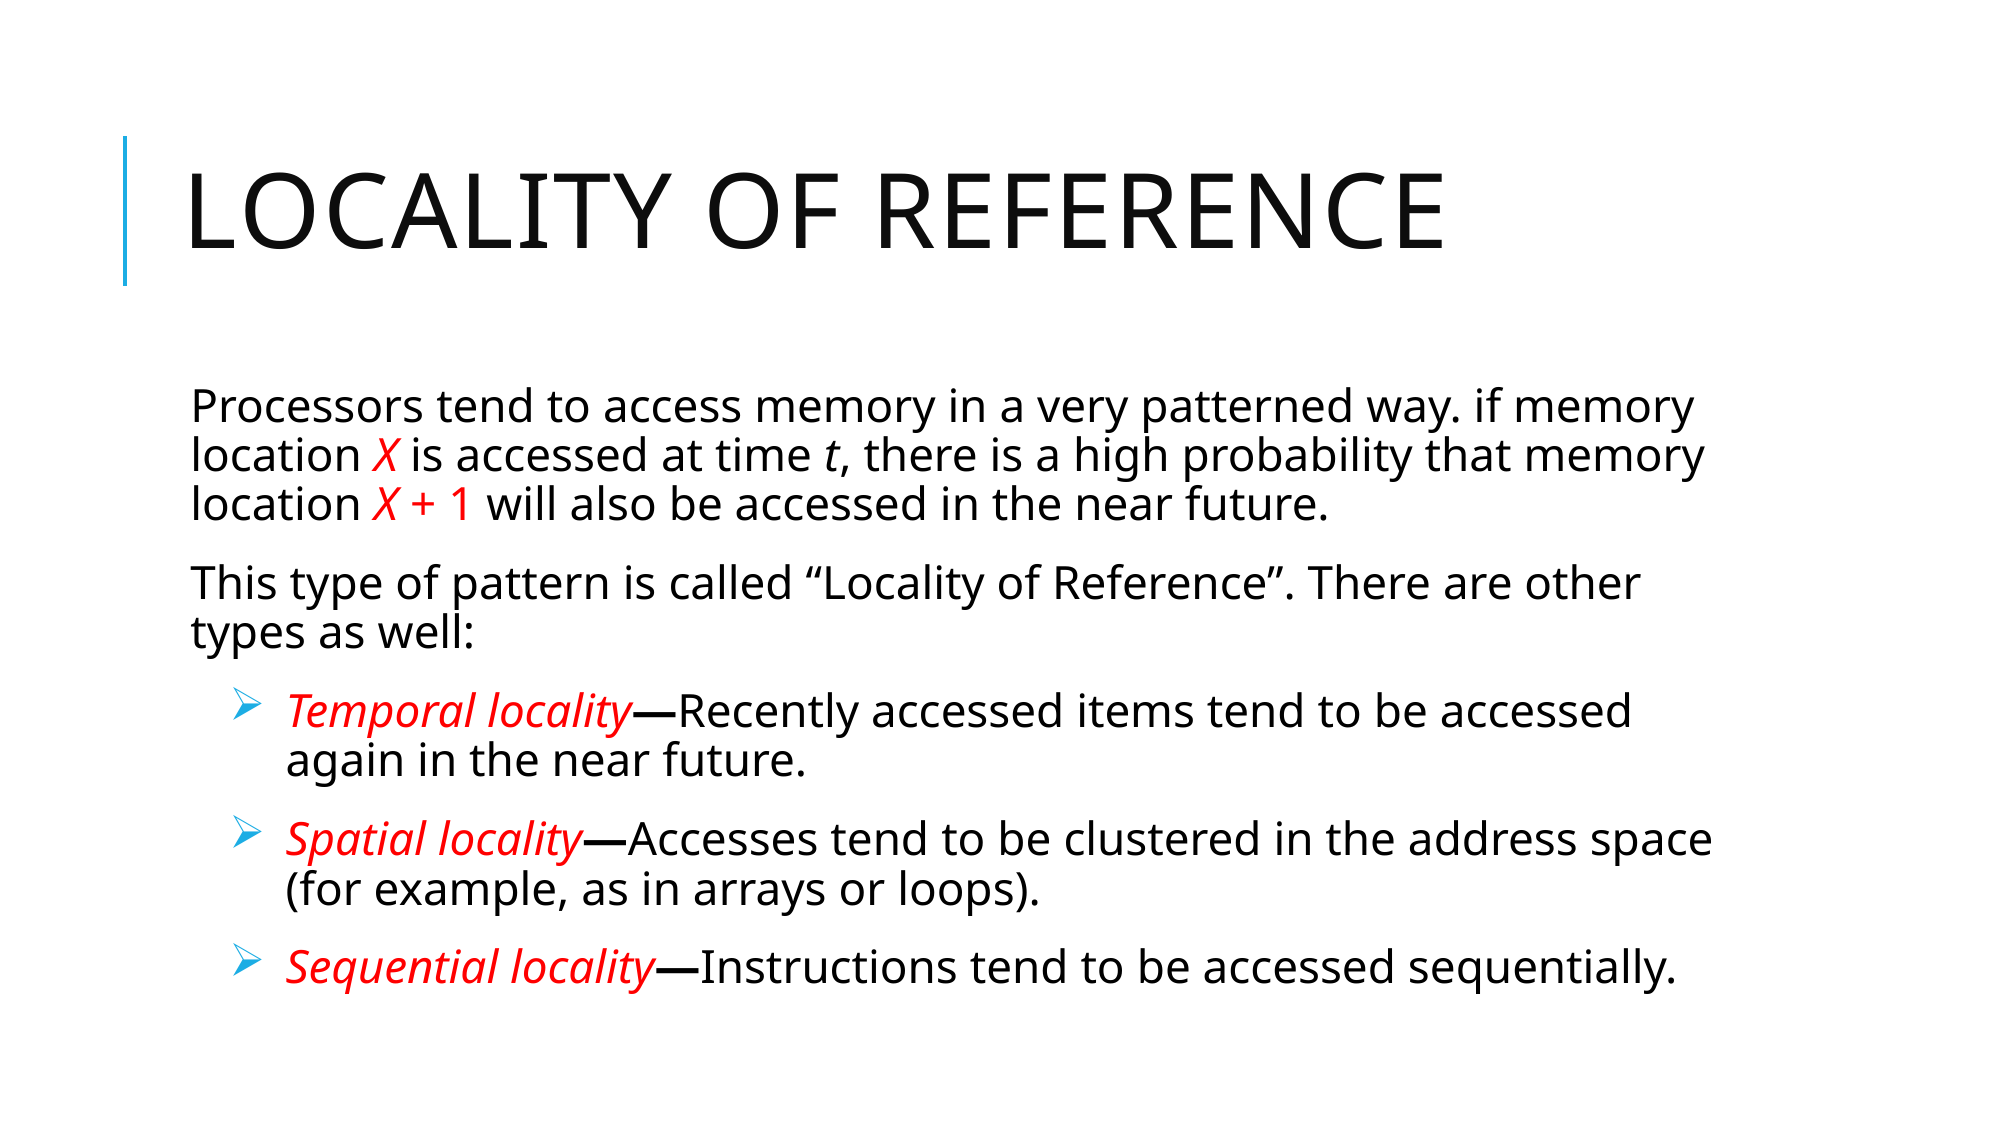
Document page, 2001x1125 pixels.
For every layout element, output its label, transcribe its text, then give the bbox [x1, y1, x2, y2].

title Locality of reference [168, 96, 1763, 342]
list Processors tend to access memory in a very patterned way. if memory location X is accessed at time t, there is a high probability that memory location X + 1 will also be accessed in the near future. This type of pattern is called “Locality of Reference”. There are other types as well: Temporal locality—Recently accessed items tend to be accessed again in the near future. Spatial locality—Accesses tend to be clustered in the address space (for example, as in arrays or loops). Sequential locality—Instructions tend to be accessed sequentially. [168, 375, 1763, 1035]
